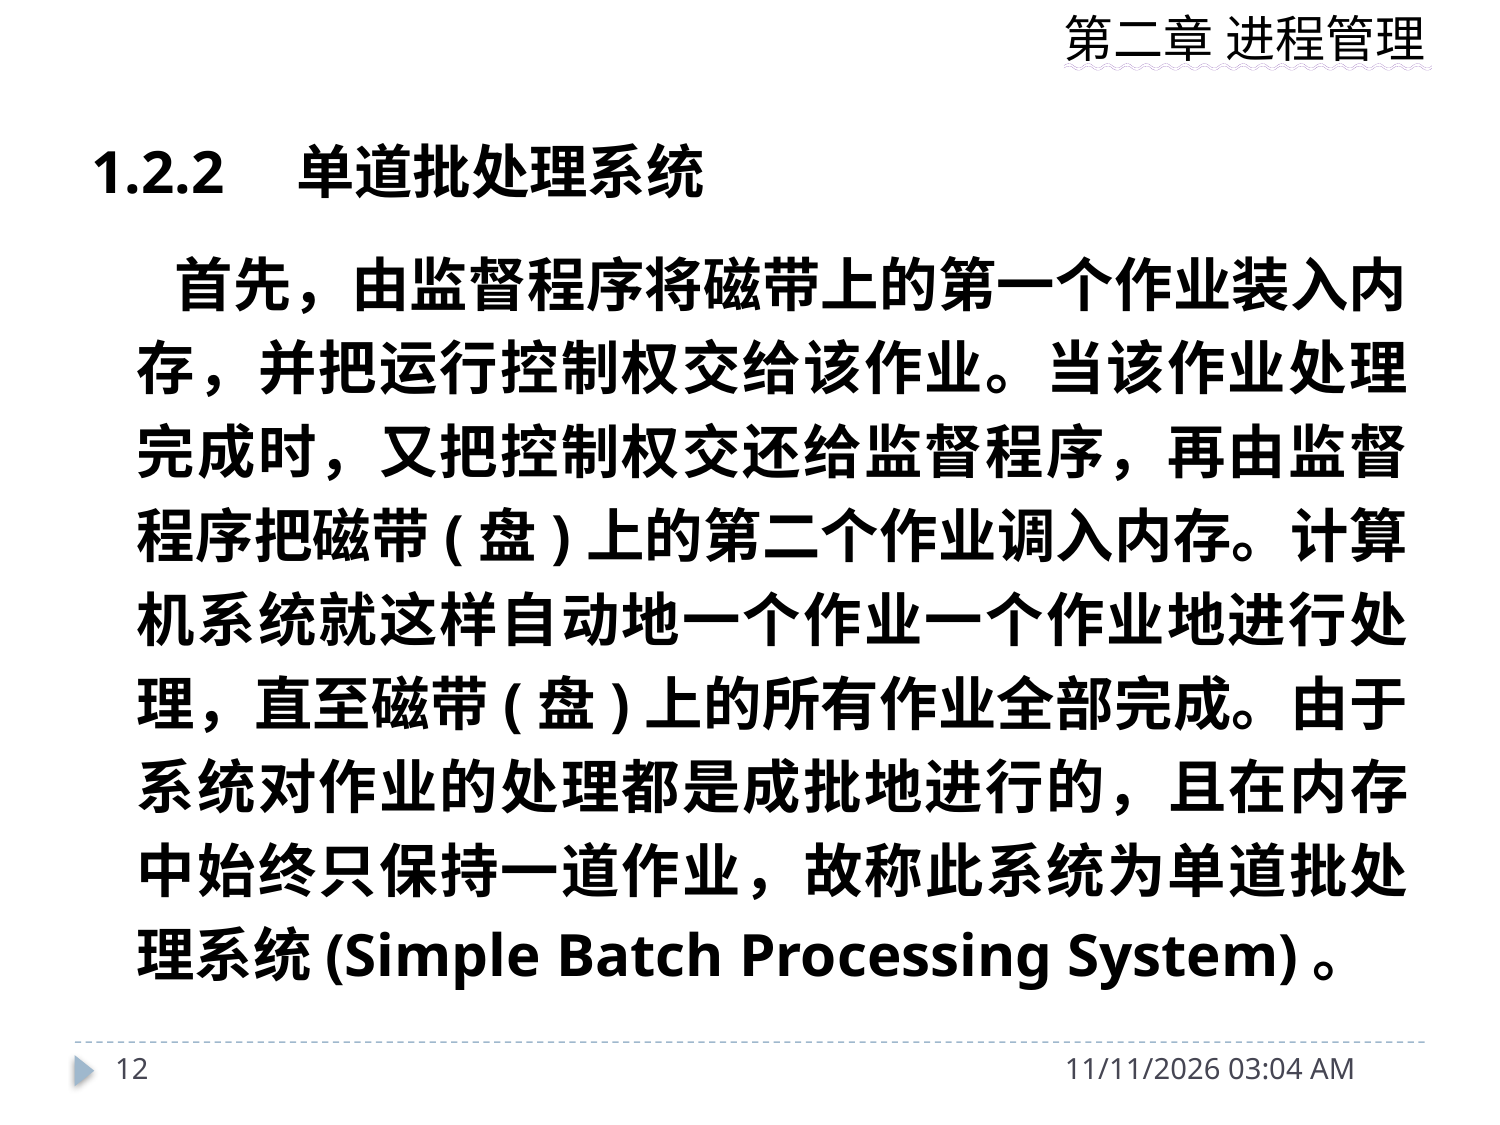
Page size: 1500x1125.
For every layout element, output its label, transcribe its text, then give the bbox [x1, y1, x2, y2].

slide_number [1050, 1042, 1426, 1103]
list 1.2.2 单道批处理系统 首先，由监督程序将磁带上的第一个作业装入内存，并把运行控制权交给该作业。当该作业处理完成时，又把控制权交还给监督程序，再由监督程序把磁带(盘)上的第二个作业调入内存。计算机系统就这样自动地一个作业一个作业地进行处理，直至磁带(盘)上的所有作业全部完成。由于系统对作业的处理都是成批地进行的，且在内存中始终只保持一道作业，故称此系统为单道批处理系统(Simple Batch Processing System)。 [76, 113, 1424, 1000]
slide_number 12 [100, 1042, 426, 1103]
